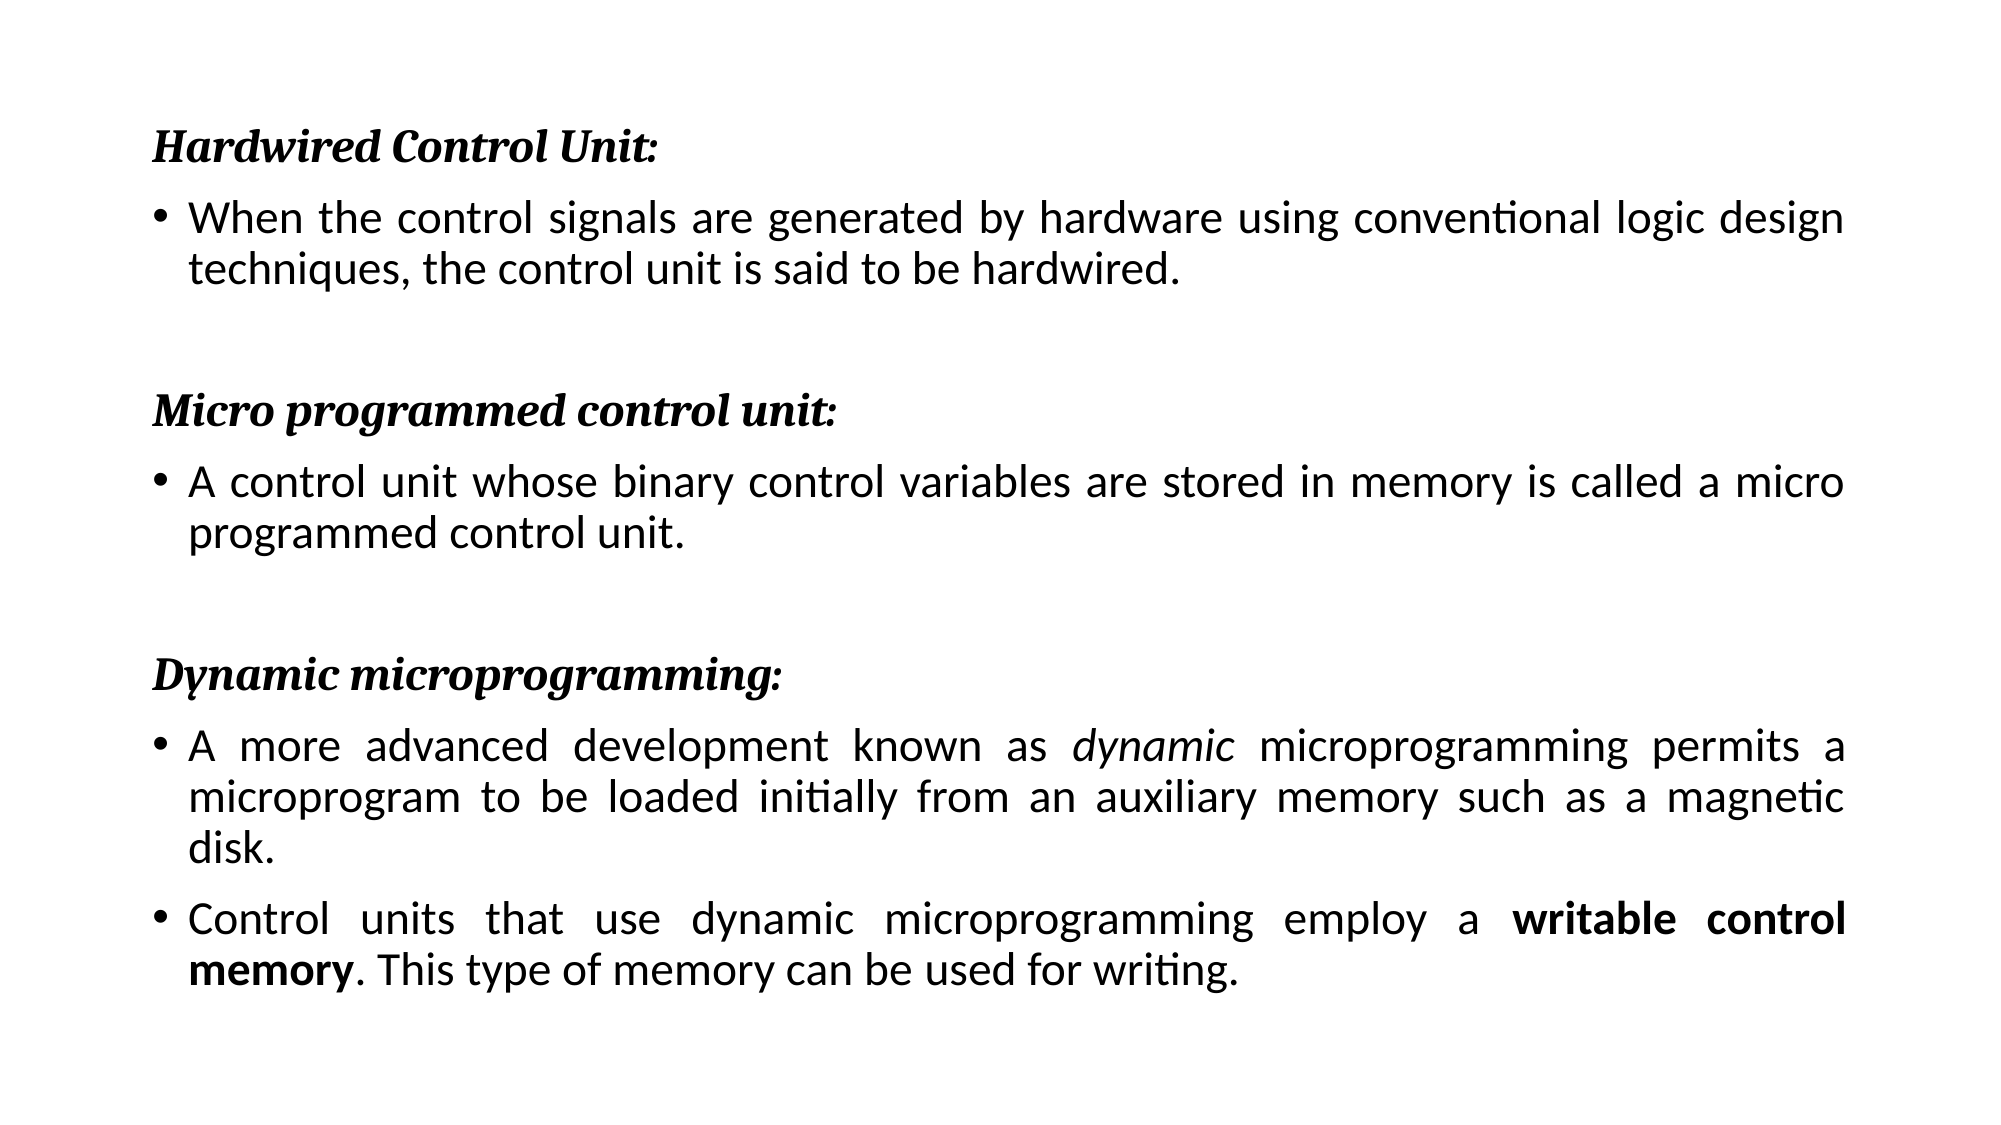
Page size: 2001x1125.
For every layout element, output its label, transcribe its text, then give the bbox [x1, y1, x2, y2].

list Hardwired Control Unit: When the control signals are generated by hardware using conventional logic design techniques, the control unit is said to be hardwired. Micro programmed control unit: A control unit whose binary control variables are stored in memory is called a micro programmed control unit. Dynamic microprogramming: A more advanced development known as dynamic microprogramming permits a microprogram to be loaded initially from an auxiliary memory such as a magnetic disk. Control units that use dynamic microprogramming employ a writable control memory. This type of memory can be used for writing. [137, 113, 1863, 1014]
